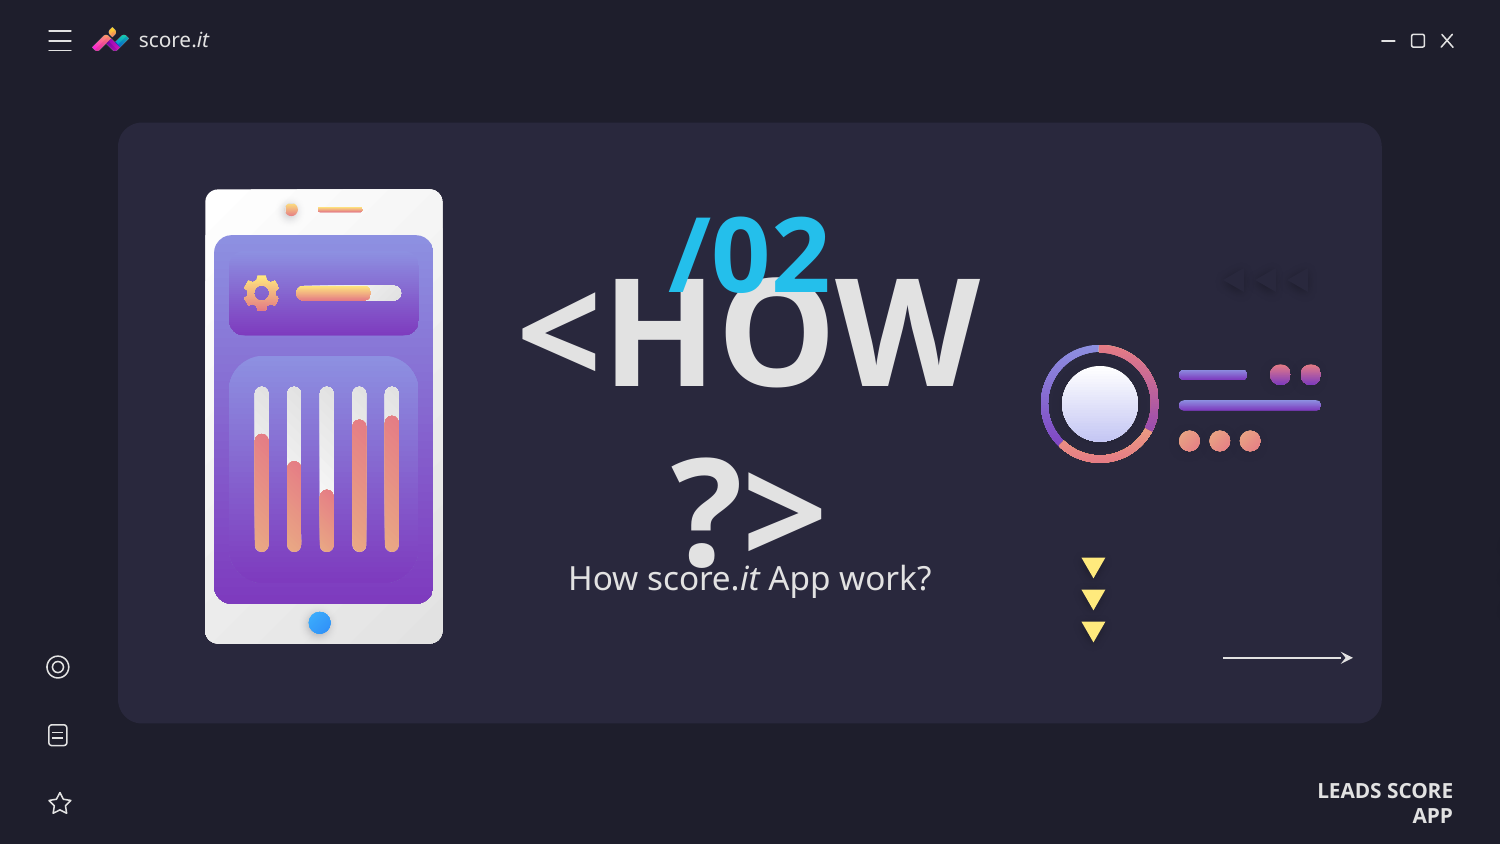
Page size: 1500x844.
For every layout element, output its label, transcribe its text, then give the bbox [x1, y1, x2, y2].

title /02 [620, 185, 880, 317]
subtitle How score.it App work? [536, 511, 964, 643]
title <HOW?> [481, 339, 1019, 494]
picture [92, 26, 129, 51]
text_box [205, 189, 443, 644]
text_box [46, 655, 72, 814]
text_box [1040, 267, 1322, 643]
text_box [46, 27, 74, 32]
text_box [48, 30, 72, 51]
text_box score.it [138, 15, 314, 62]
text_box LEADS SCORE APP [1278, 780, 1453, 826]
